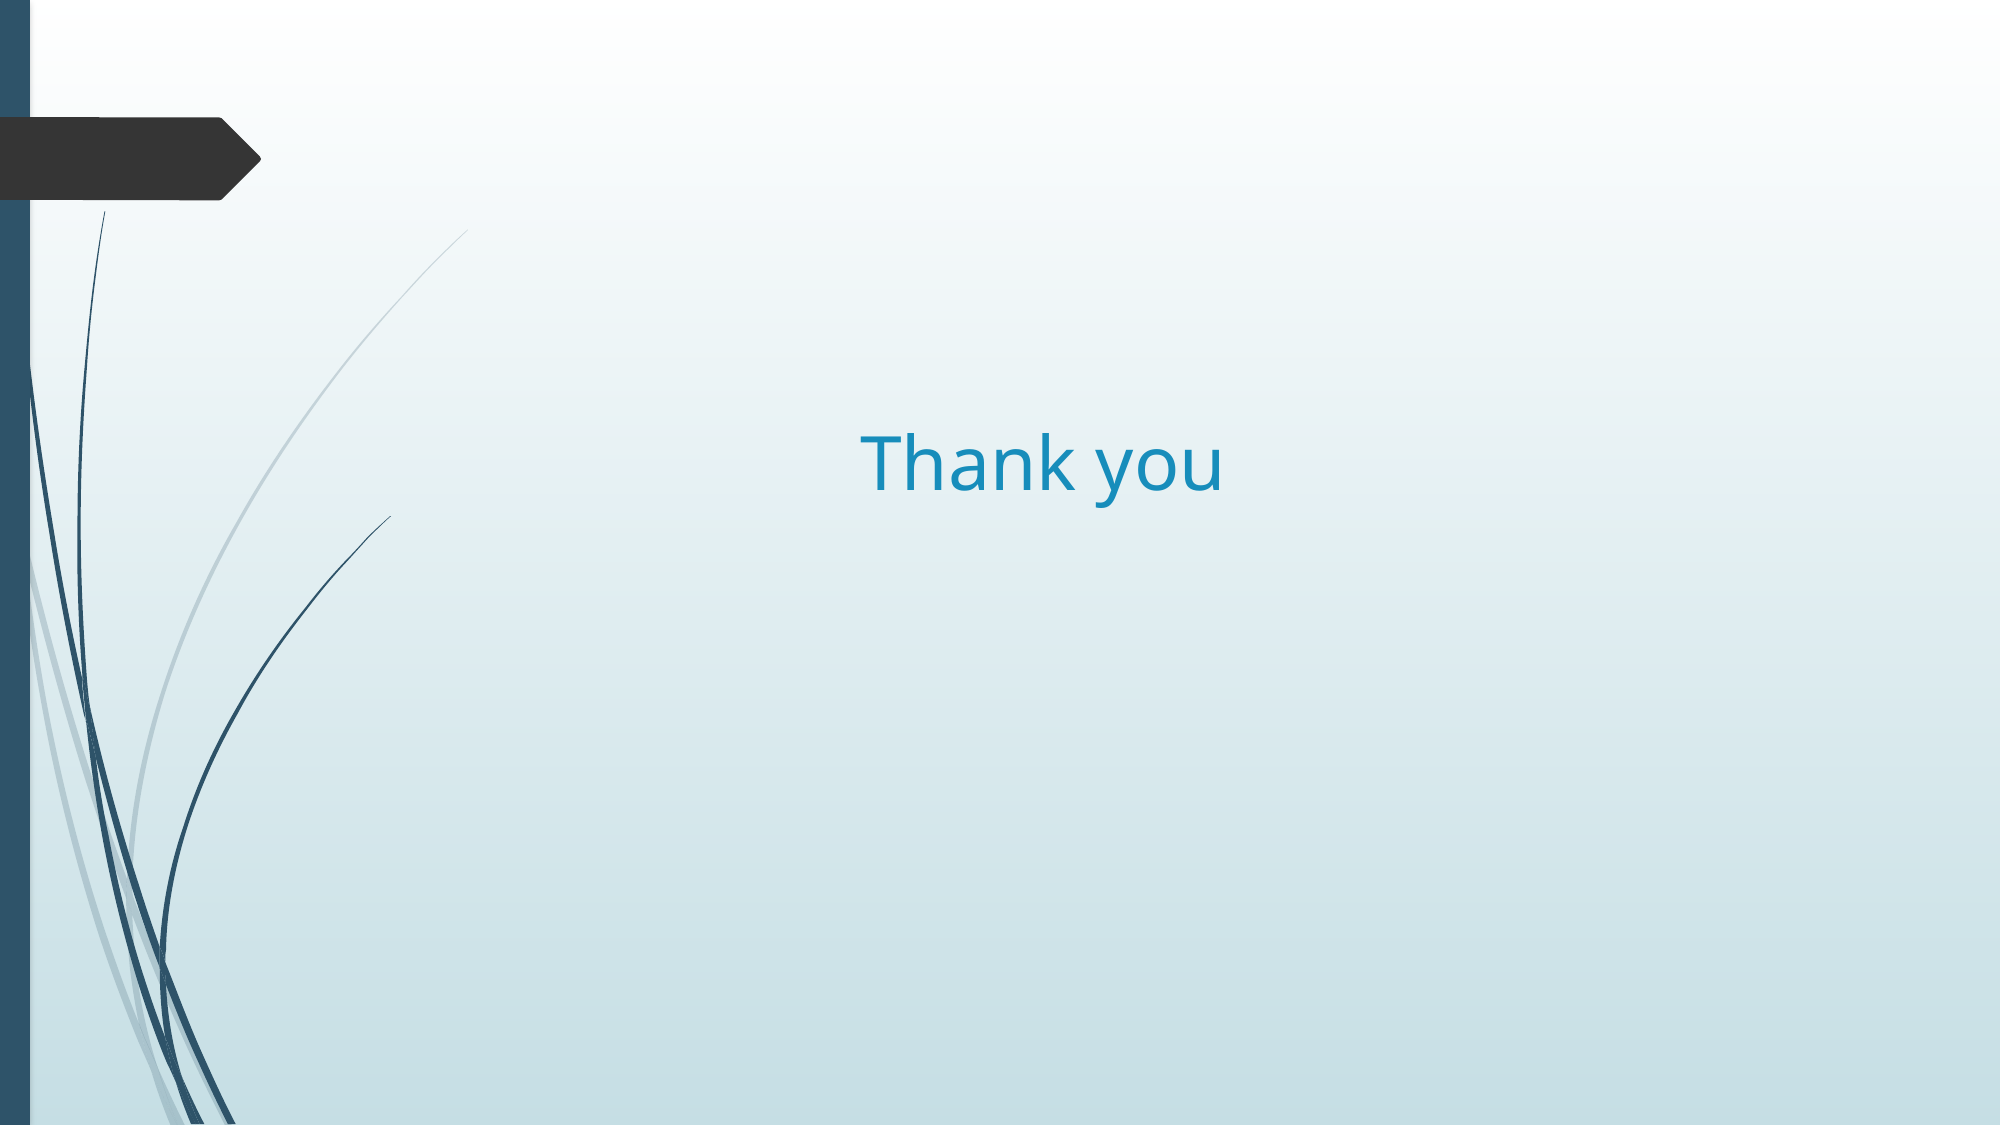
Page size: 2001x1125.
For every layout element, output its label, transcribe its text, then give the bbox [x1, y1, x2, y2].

title Thank you [230, 408, 1856, 651]
